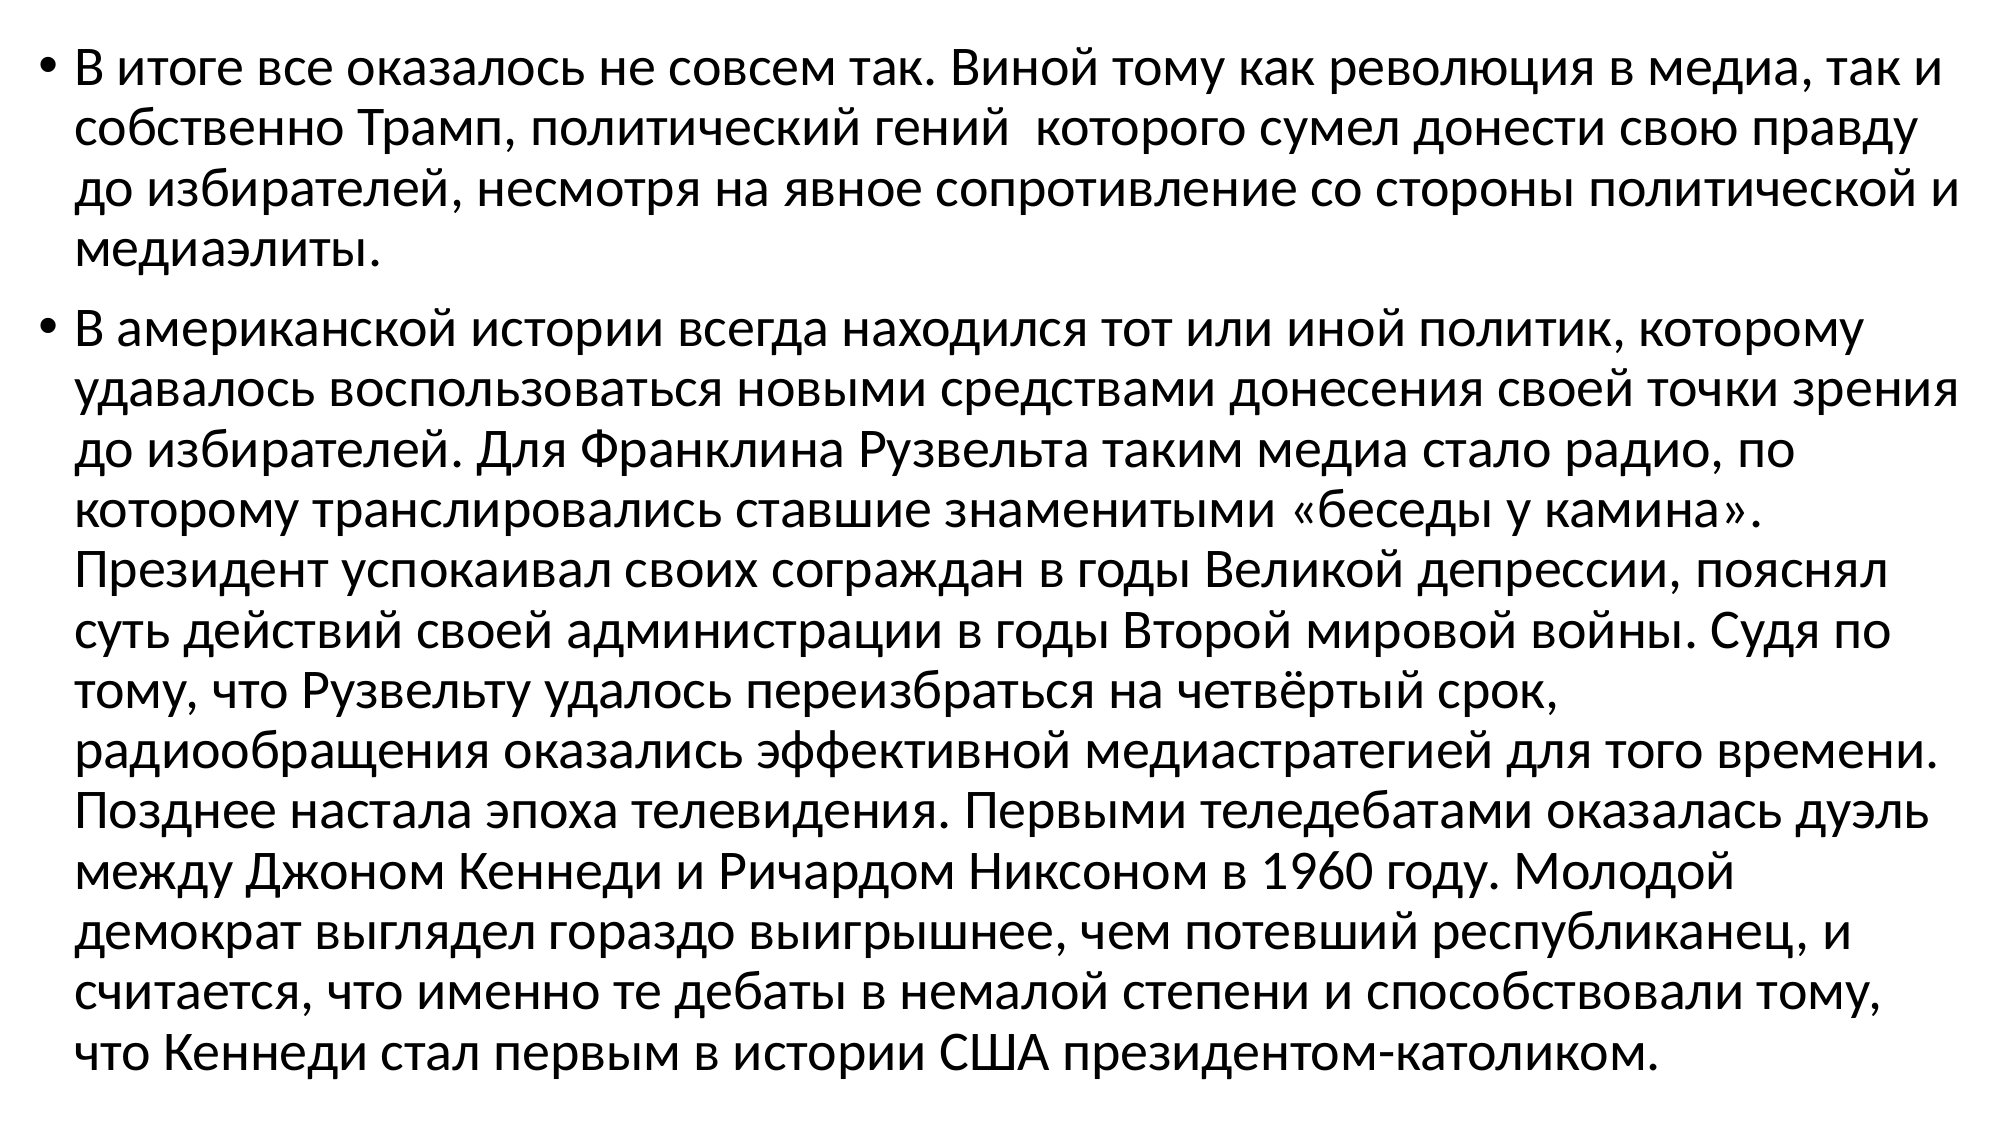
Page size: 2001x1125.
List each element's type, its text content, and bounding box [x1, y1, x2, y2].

list В итоге все оказалось не совсем так. Виной тому как революция в медиа, так и собственно Трамп, политический гений которого сумел донести свою правду до избирателей, несмотря на явное сопротивление со стороны политической и медиаэлиты. В американской истории всегда находился тот или иной политик, которому удавалось воспользоваться новыми средствами донесения своей точки зрения до избирателей. Для Франклина Рузвельта таким медиа стало радио, по которому транслировались ставшие знаменитыми «беседы у камина». Президент успокаивал своих сограждан в годы Великой депрессии, пояснял суть действий своей администрации в годы Второй мировой войны. Судя по тому, что Рузвельту удалось переизбраться на четвёртый срок, радиообращения оказались эффективной медиастратегией для того времени. Позднее настала эпоха телевидения. Первыми теледебатами оказалась дуэль между Джоном Кеннеди и Ричардом Никсоном в 1960 году. Молодой демократ выглядел гораздо выигрышнее, чем потевший республиканец, и считается, что именно те дебаты в немалой степени и способствовали тому, что Кеннеди стал первым в истории США президентом-католиком. [23, 29, 1978, 1106]
